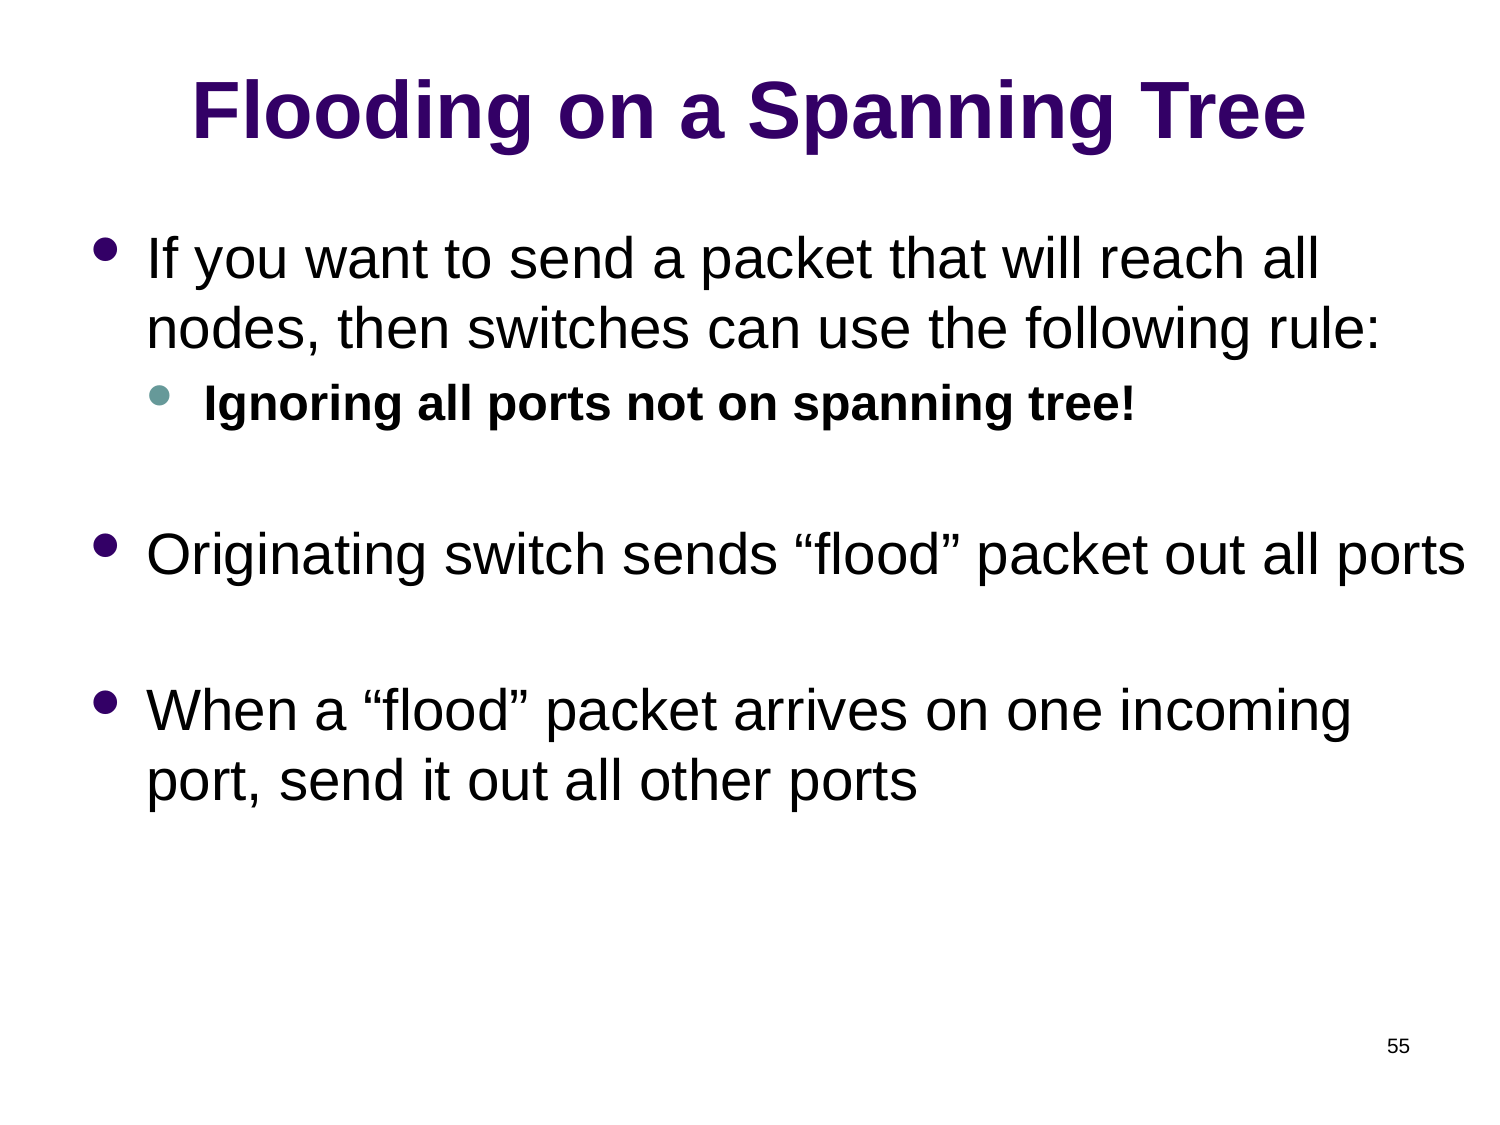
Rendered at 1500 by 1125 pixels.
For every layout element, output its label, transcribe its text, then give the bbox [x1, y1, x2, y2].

list If you want to send a packet that will reach all nodes, then switches can use the following rule: Ignoring all ports not on spanning tree! Originating switch sends “flood” packet out all ports When a “flood” packet arrives on one incoming port, send it out all other ports [75, 212, 1500, 1006]
title Flooding on a Spanning Tree [0, 20, 1500, 163]
slide_number 55 [1074, 1024, 1426, 1101]
